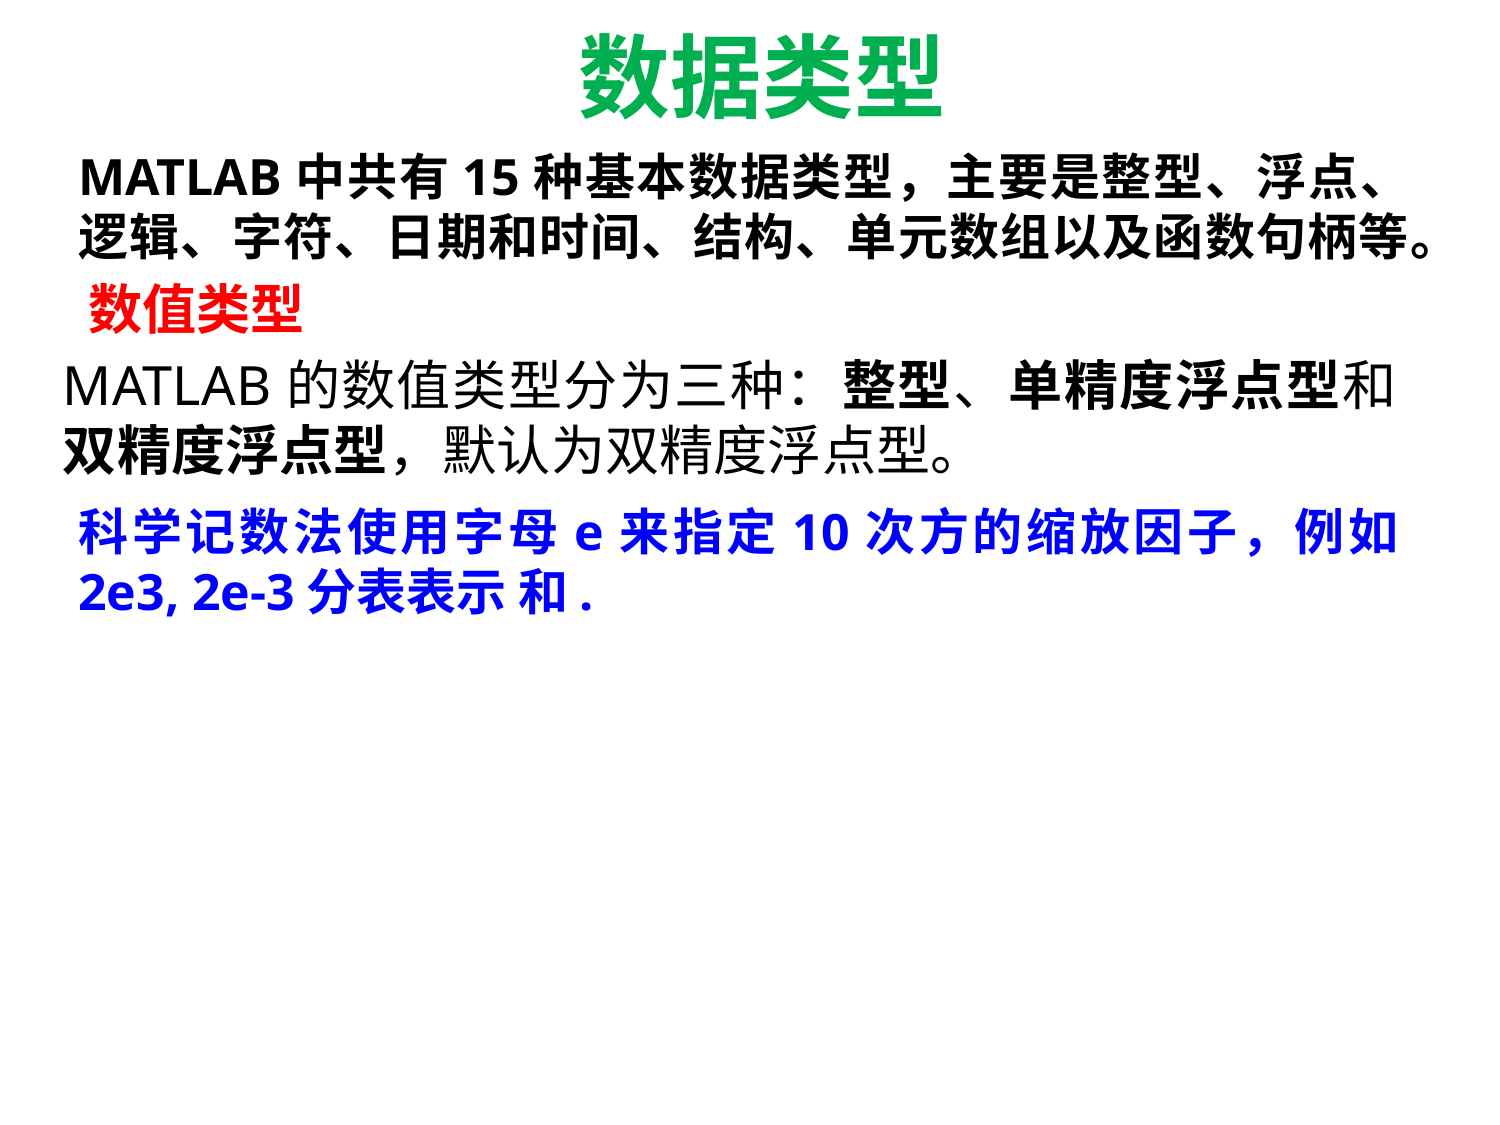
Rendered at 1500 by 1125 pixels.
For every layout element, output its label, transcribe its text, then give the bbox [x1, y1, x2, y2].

title 数据类型 [95, 0, 1346, 137]
text_box MATLAB中共有15种基本数据类型，主要是整型、浮点、逻辑、字符、日期和时间、结构、单元数组以及函数句柄等。 [44, 137, 1426, 284]
text_box 数值类型 MATLAB的数值类型分为三种：整型、单精度浮点型和双精度浮点型，默认为双精度浮点型。 [29, 267, 1412, 472]
